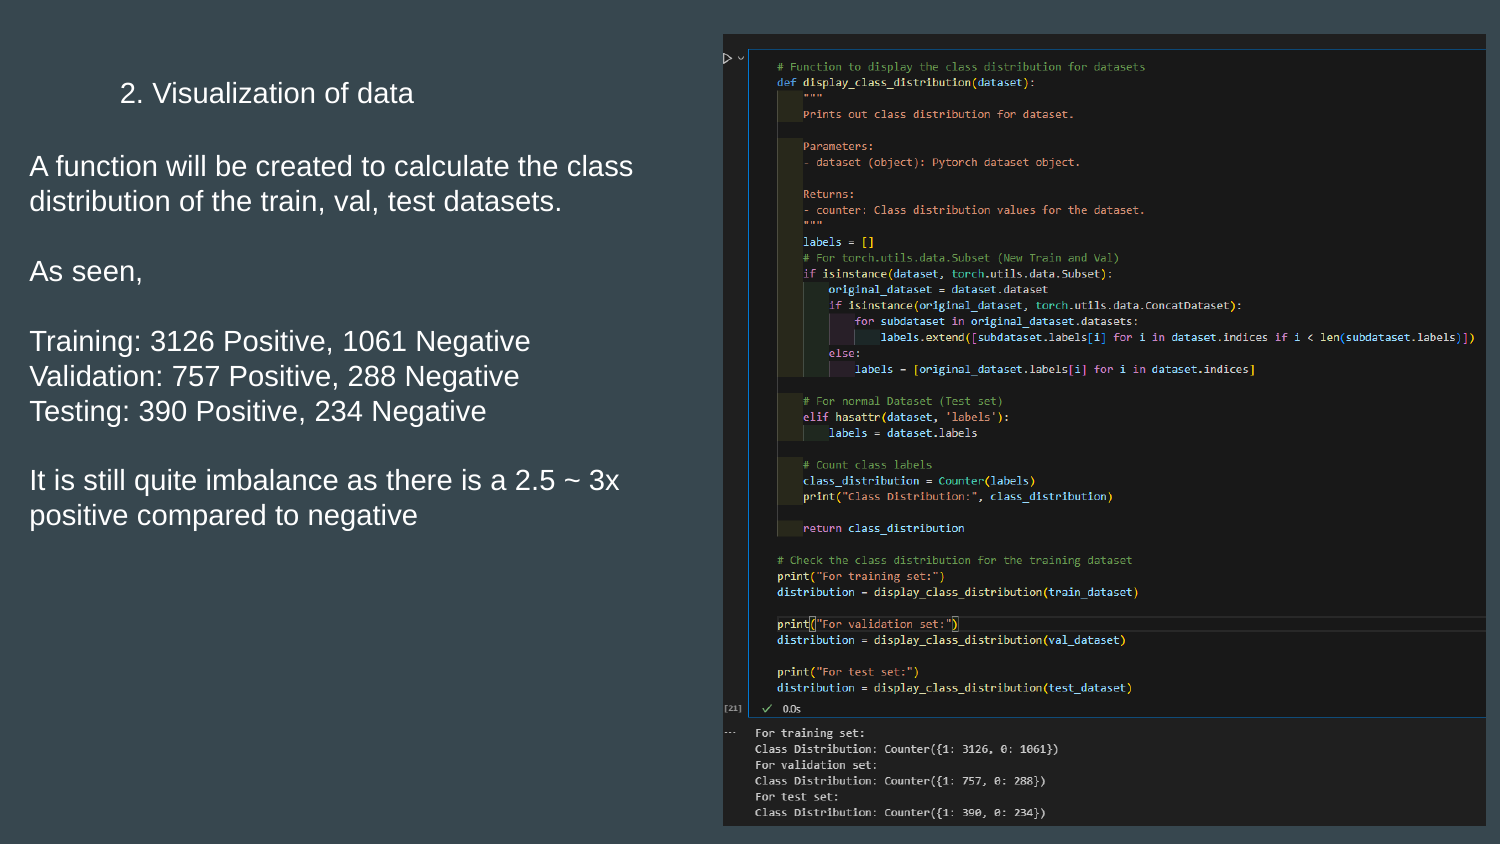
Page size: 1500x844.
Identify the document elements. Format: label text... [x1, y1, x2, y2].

text_box A function will be created to calculate the class distribution of the train, val, test datasets. As seen, Training: 3126 Positive, 1061 Negative Validation: 757 Positive, 288 Negative Testing: 390 Positive, 234 Negative It is still quite imbalance as there is a 2.5 ~ 3x positive compared to negative [14, 139, 660, 539]
picture [723, 33, 1486, 826]
text_box 2. Visualization of data [105, 66, 718, 117]
